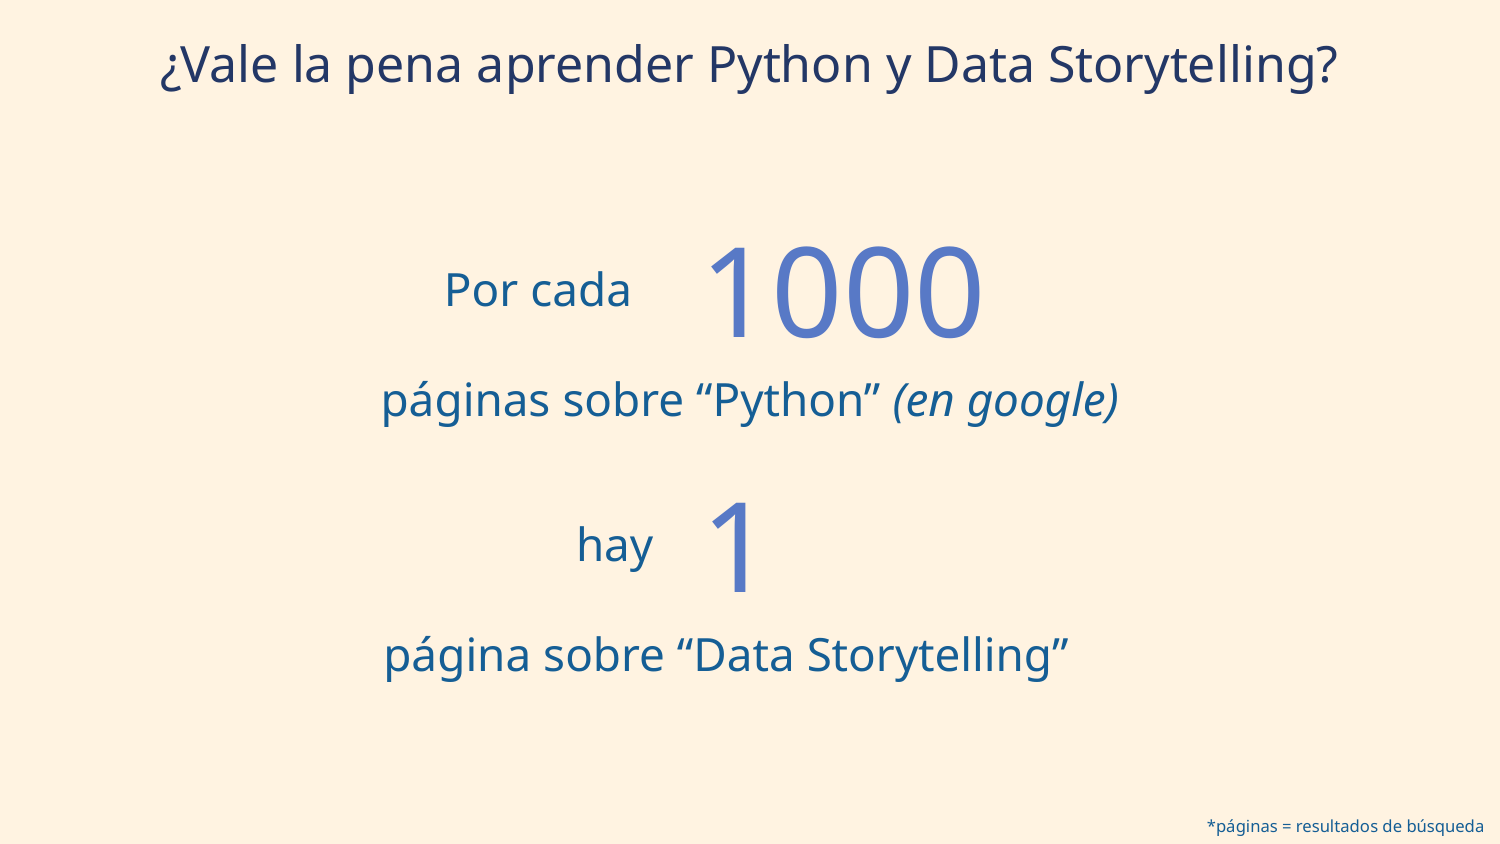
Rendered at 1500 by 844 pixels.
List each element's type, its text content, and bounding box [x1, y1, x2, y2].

text_box *páginas = resultados de búsqueda [749, 808, 1500, 844]
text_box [129, 452, 1323, 722]
title ¿Vale la pena aprender Python y Data Storytelling? [0, 0, 1500, 126]
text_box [153, 197, 1347, 468]
